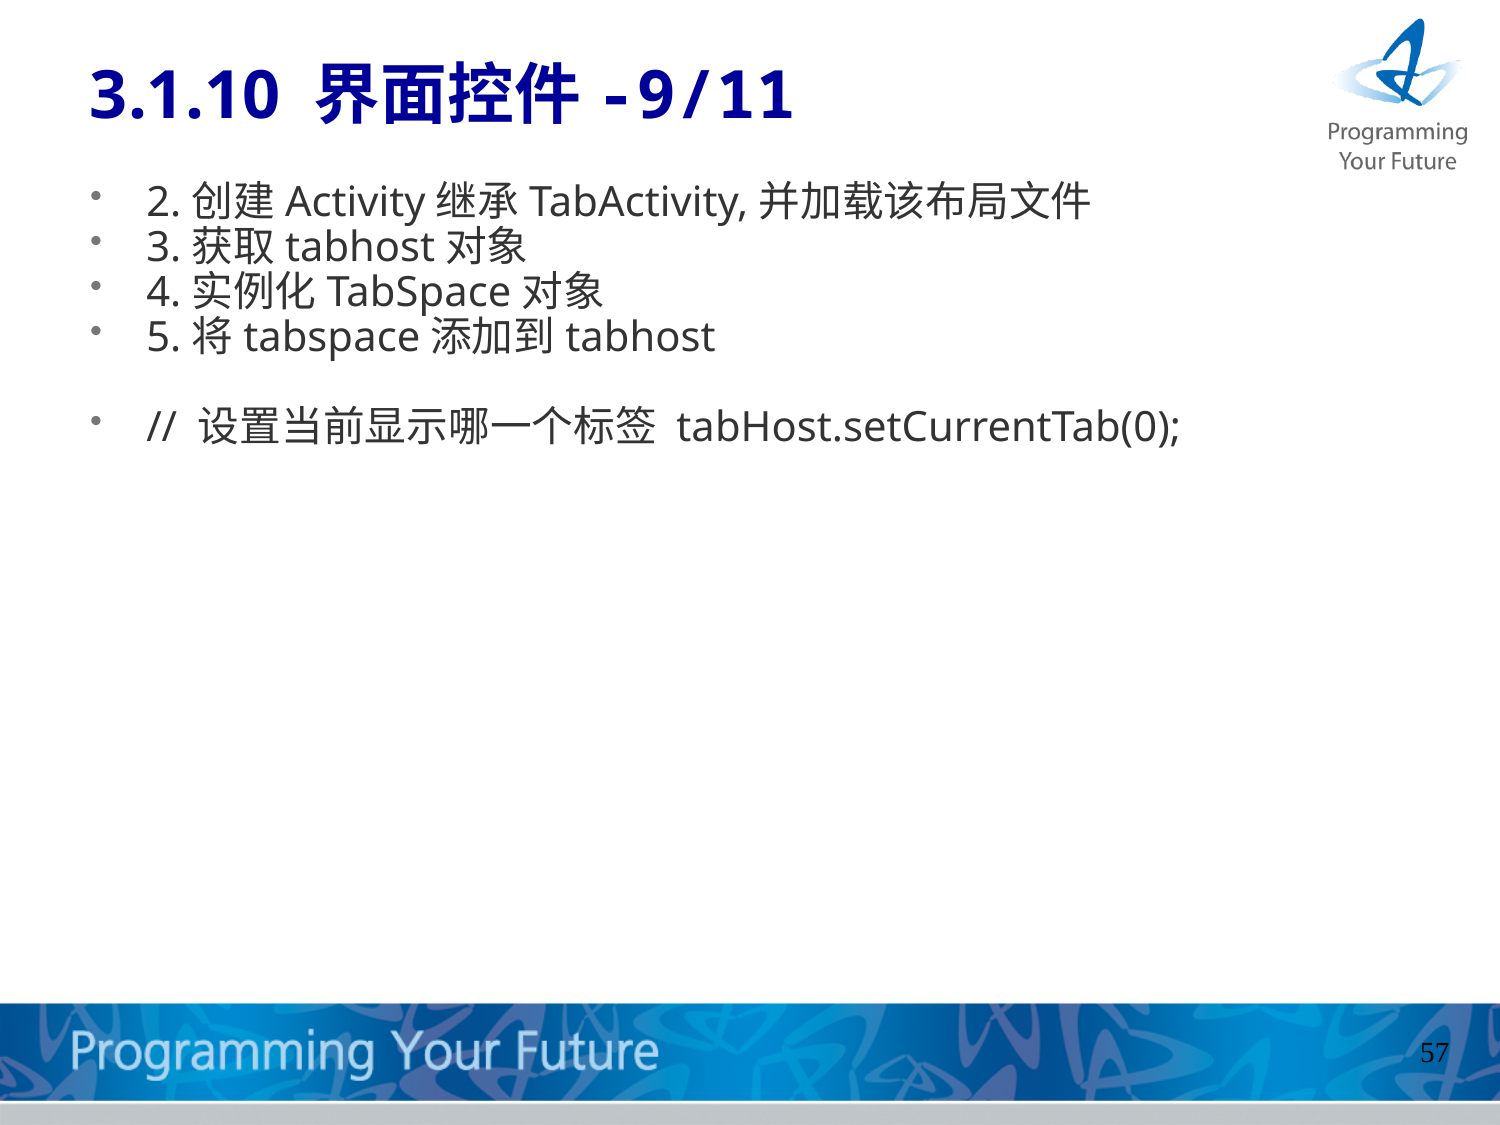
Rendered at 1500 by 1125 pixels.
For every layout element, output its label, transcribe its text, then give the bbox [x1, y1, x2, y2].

picture [0, 997, 1500, 1125]
picture [1297, 0, 1500, 213]
text_box 3.1.10 界面控件-9/11 [74, 45, 1270, 161]
list 2.创建Activity继承TabActivity,并加载该布局文件 3.获取tabhost对象 4.实例化TabSpace对象 5.将tabspace添加到tabhost // 设置当前显示哪一个标签 tabHost.setCurrentTab(0); [74, 172, 1412, 988]
